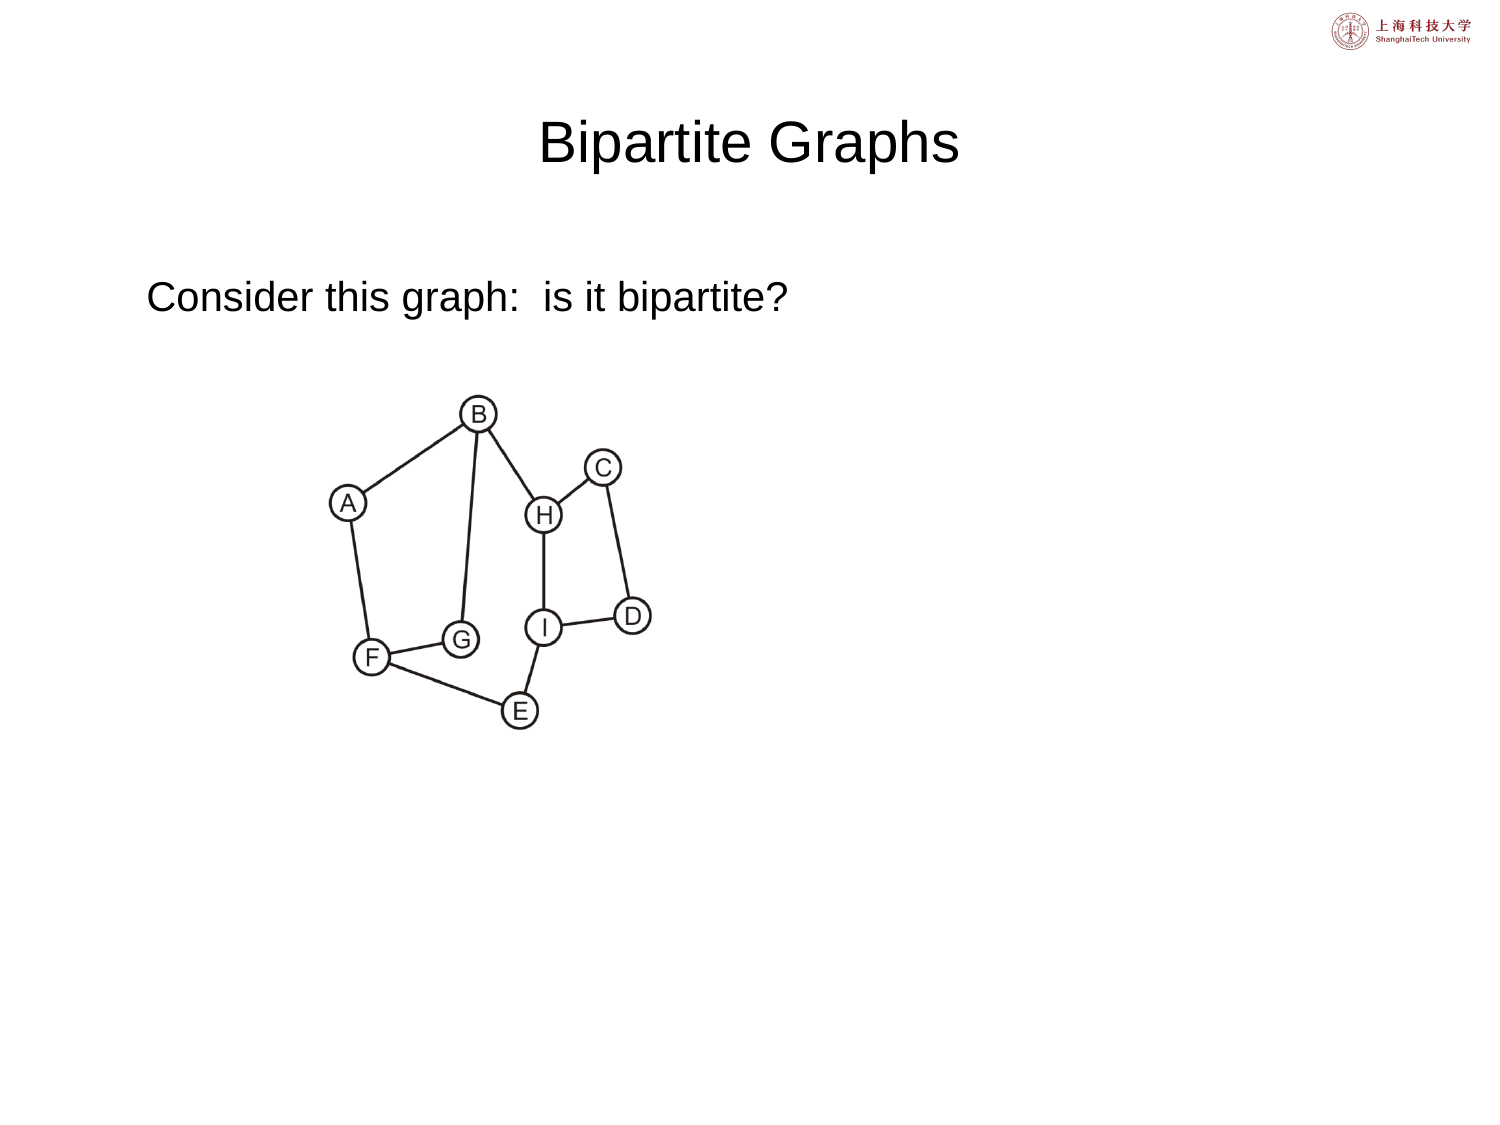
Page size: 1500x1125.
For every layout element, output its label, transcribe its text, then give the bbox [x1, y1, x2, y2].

title Bipartite Graphs [74, 44, 1426, 233]
picture [324, 390, 656, 735]
picture [1327, 0, 1478, 109]
list Consider this graph: is it bipartite? [74, 262, 1426, 1006]
